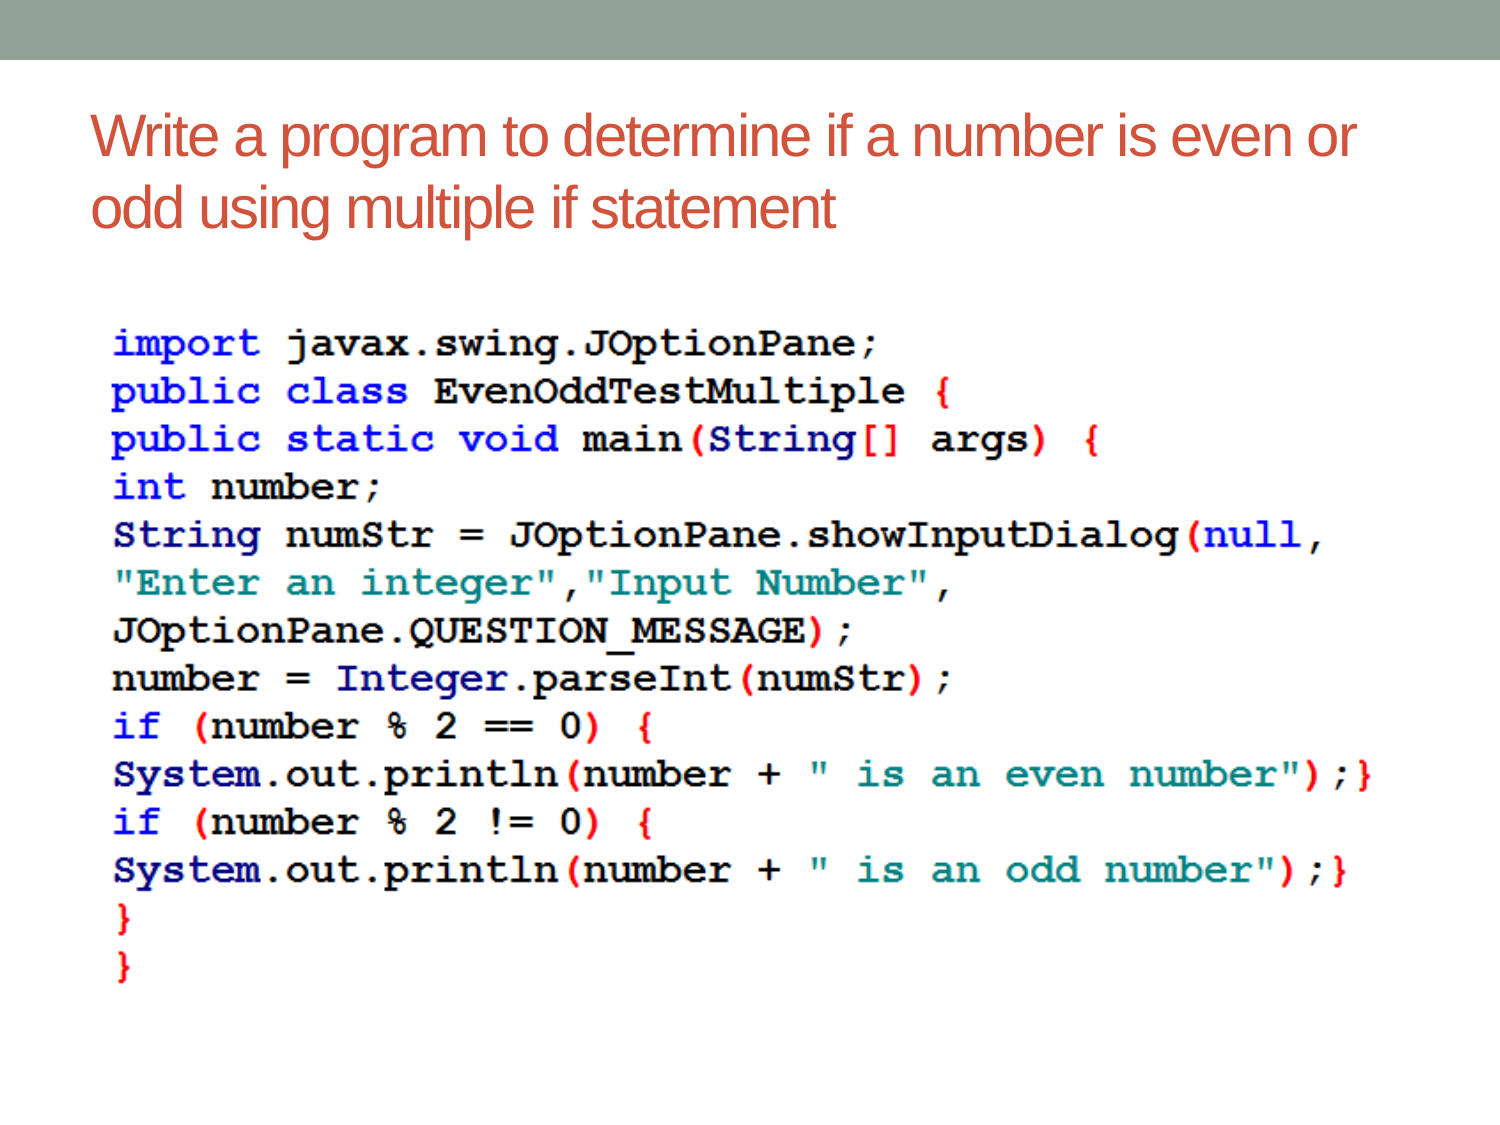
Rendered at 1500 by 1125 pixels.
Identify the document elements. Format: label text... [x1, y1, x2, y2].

title Write a program to determine if a number is even or odd using multiple if statement [75, 87, 1425, 250]
picture [93, 287, 1418, 1029]
